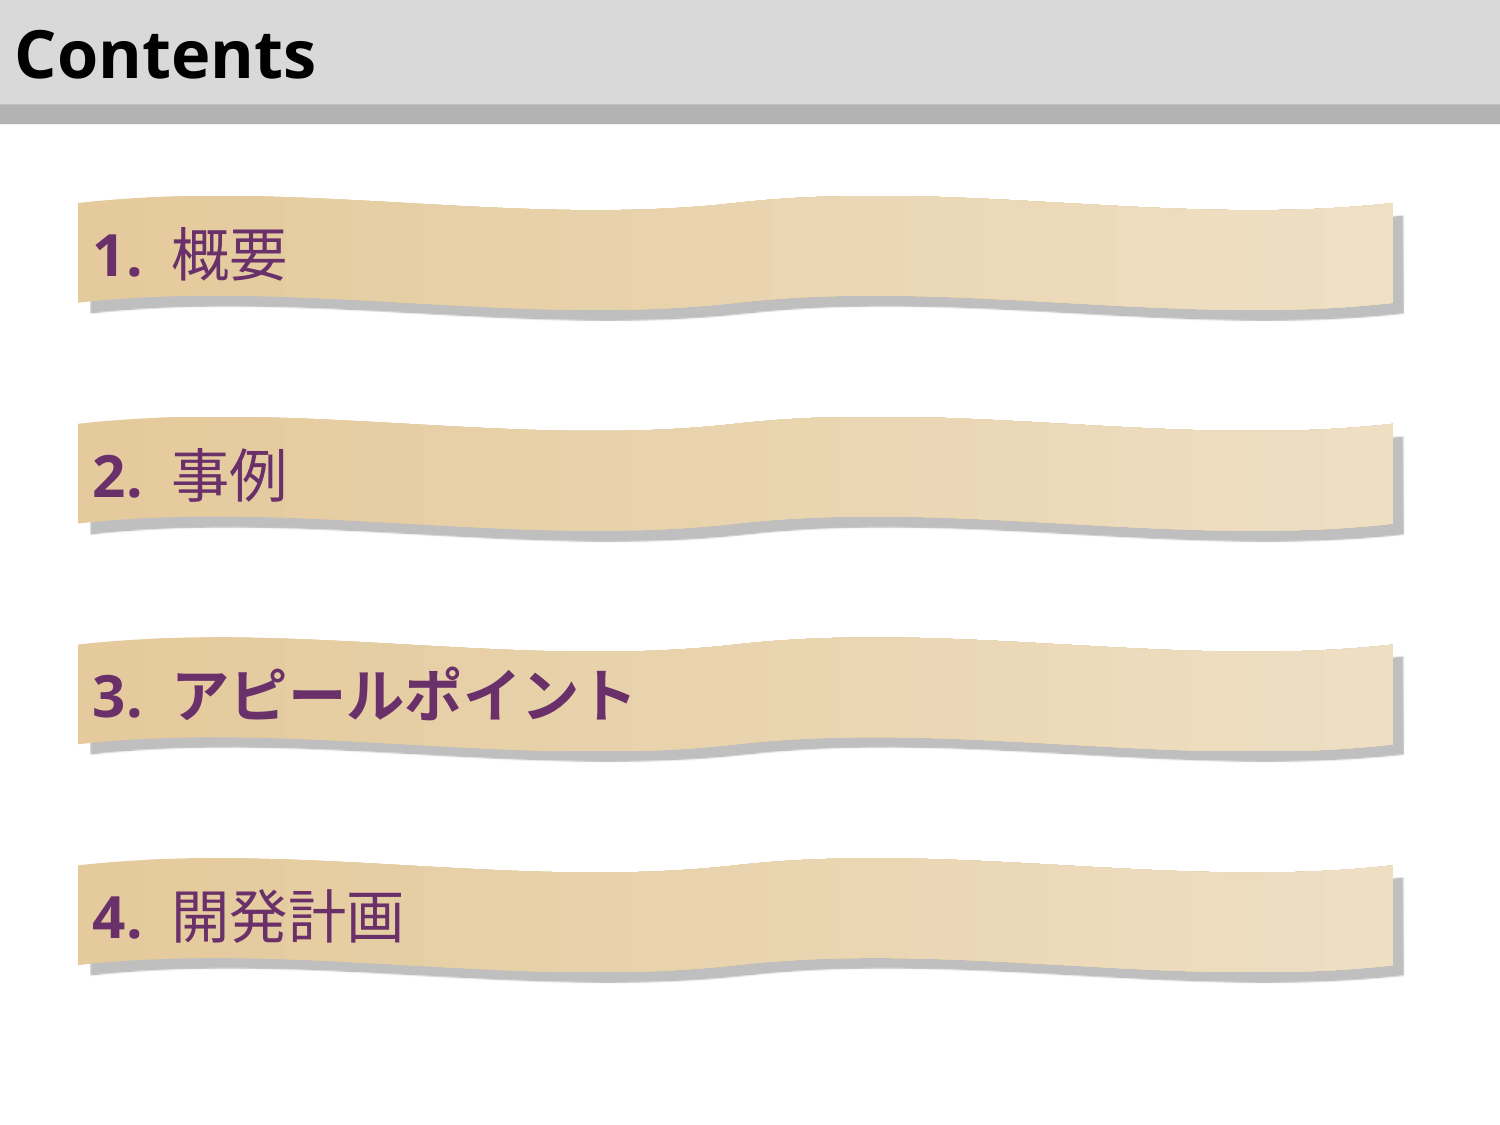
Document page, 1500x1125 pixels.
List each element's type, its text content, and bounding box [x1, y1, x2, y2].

text_box 1. 概要 [77, 195, 1394, 310]
text_box Contents [0, 4, 1500, 100]
text_box 3. アピールポイント [77, 637, 1394, 752]
text_box 2. 事例 [77, 416, 1394, 531]
text_box 4. 開発計画 [77, 858, 1394, 973]
